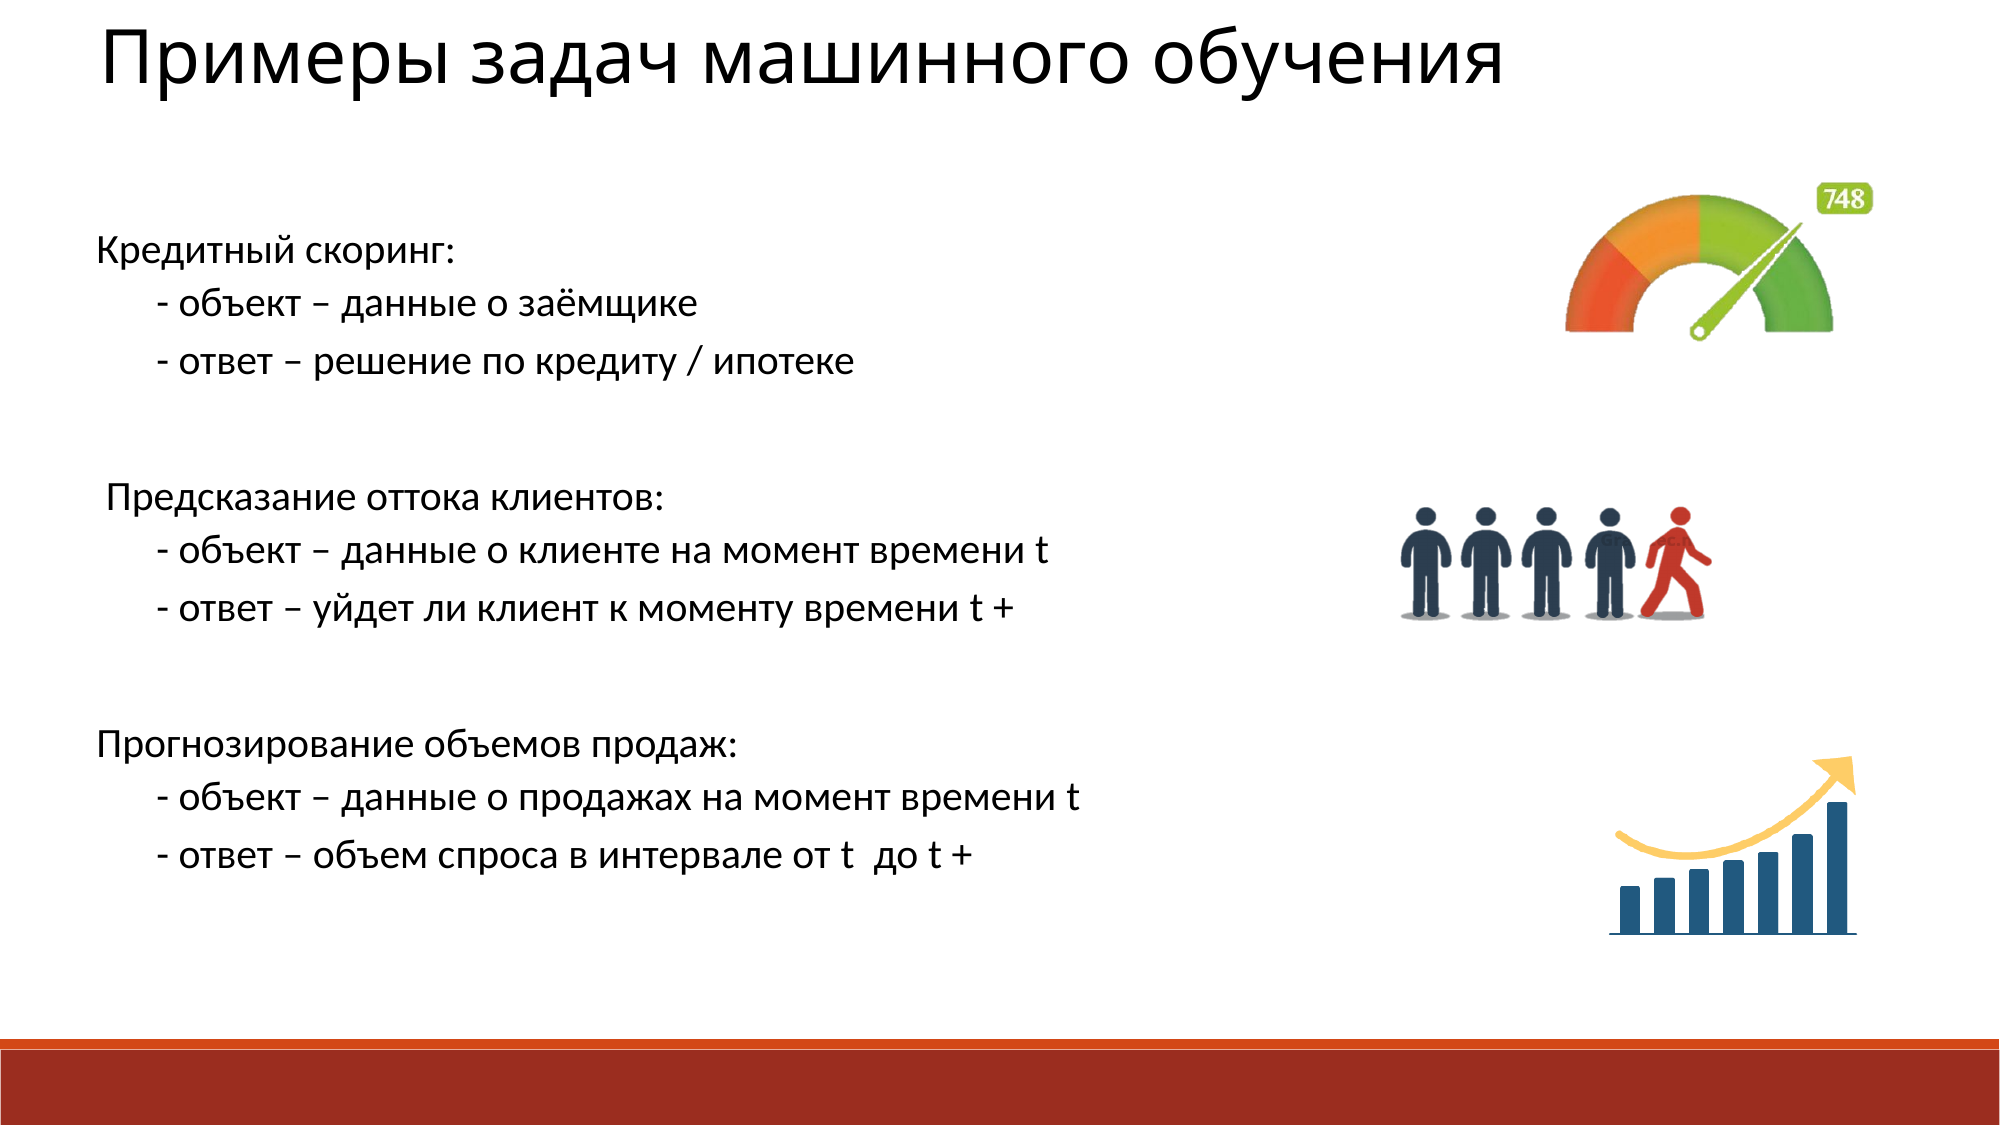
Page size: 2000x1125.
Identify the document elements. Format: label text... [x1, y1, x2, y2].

picture [1277, 421, 1886, 1017]
picture [1530, 148, 1886, 393]
text_box Примеры задач машинного обучения [0, 1, 1997, 106]
